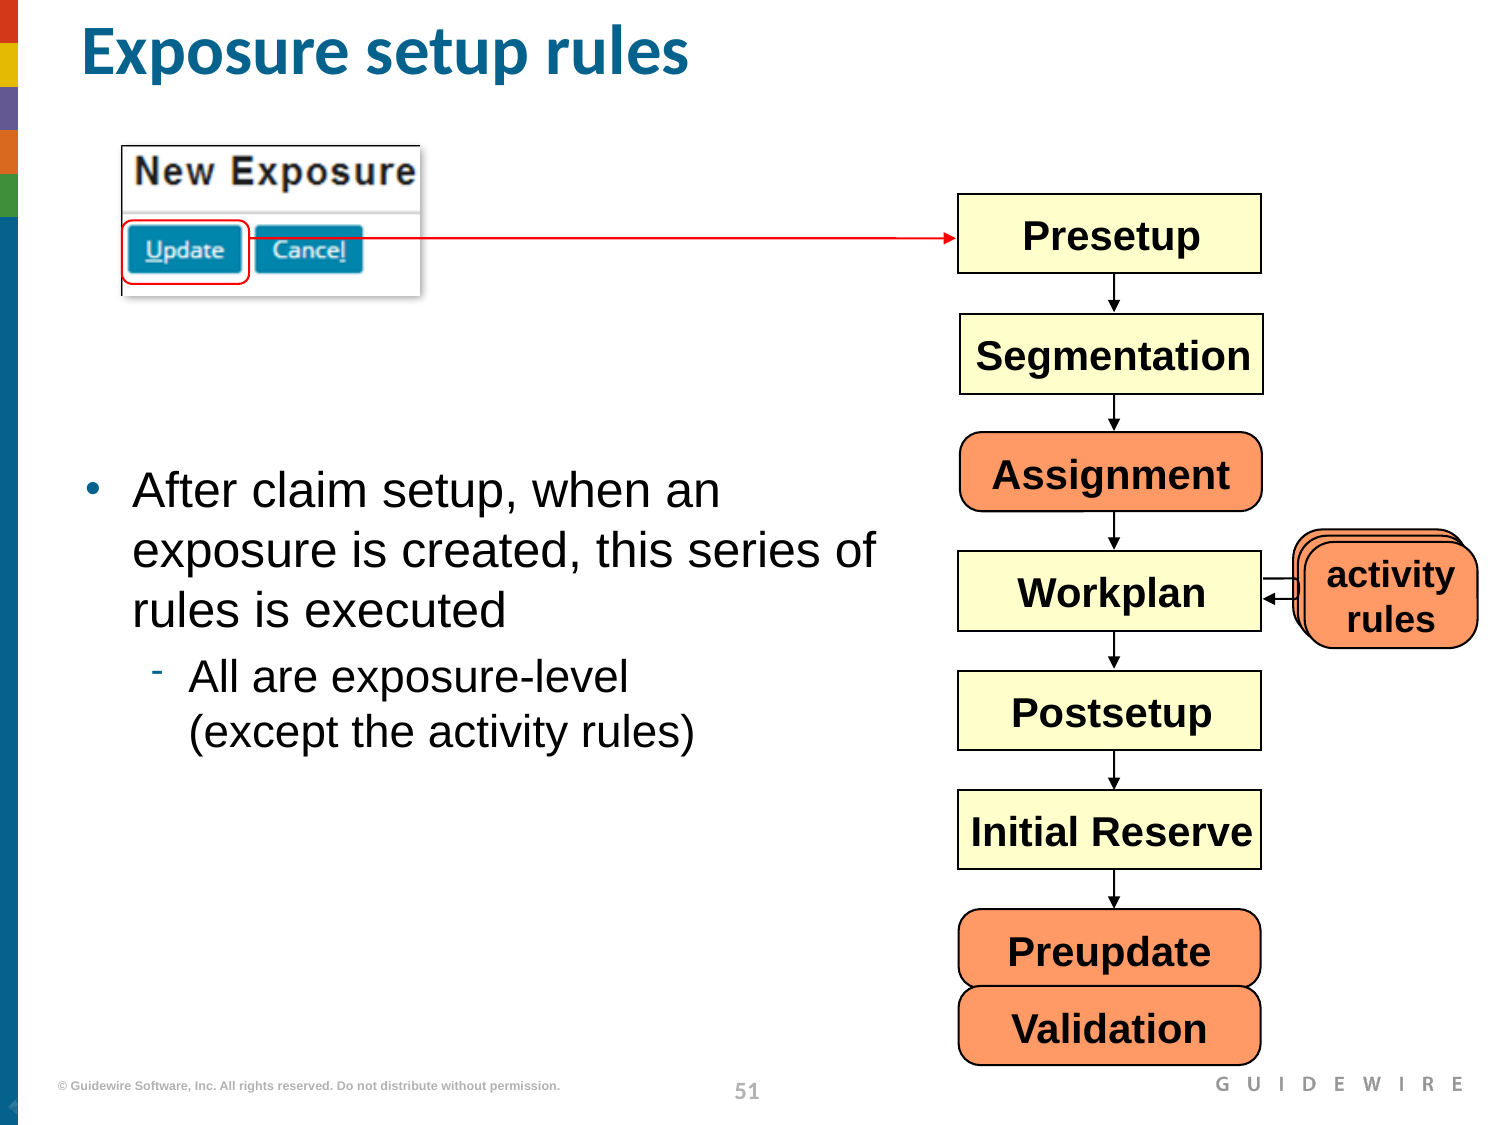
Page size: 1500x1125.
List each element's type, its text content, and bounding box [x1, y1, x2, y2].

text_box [957, 670, 1263, 751]
text_box [425, 232, 952, 245]
title Exposure setup rules [81, 19, 1446, 142]
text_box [958, 985, 1261, 1066]
text_box [1107, 282, 1121, 312]
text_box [957, 551, 1263, 631]
text_box [1107, 402, 1121, 430]
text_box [958, 908, 1261, 985]
picture [10, 1101, 18, 1111]
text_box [957, 193, 1263, 274]
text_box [957, 789, 1263, 870]
picture [1215, 1073, 1480, 1096]
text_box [1292, 529, 1480, 649]
list After claim setup, when an exposure is created, this series of rules is executed All are exposure-level (except the activity rules) [85, 457, 893, 1049]
picture [121, 144, 421, 297]
text_box [1107, 759, 1121, 788]
text_box [1107, 639, 1121, 668]
text_box [1107, 520, 1121, 549]
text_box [959, 314, 1265, 394]
text_box [1107, 878, 1121, 907]
picture [0, 0, 18, 216]
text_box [959, 431, 1263, 512]
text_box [1270, 570, 1292, 608]
